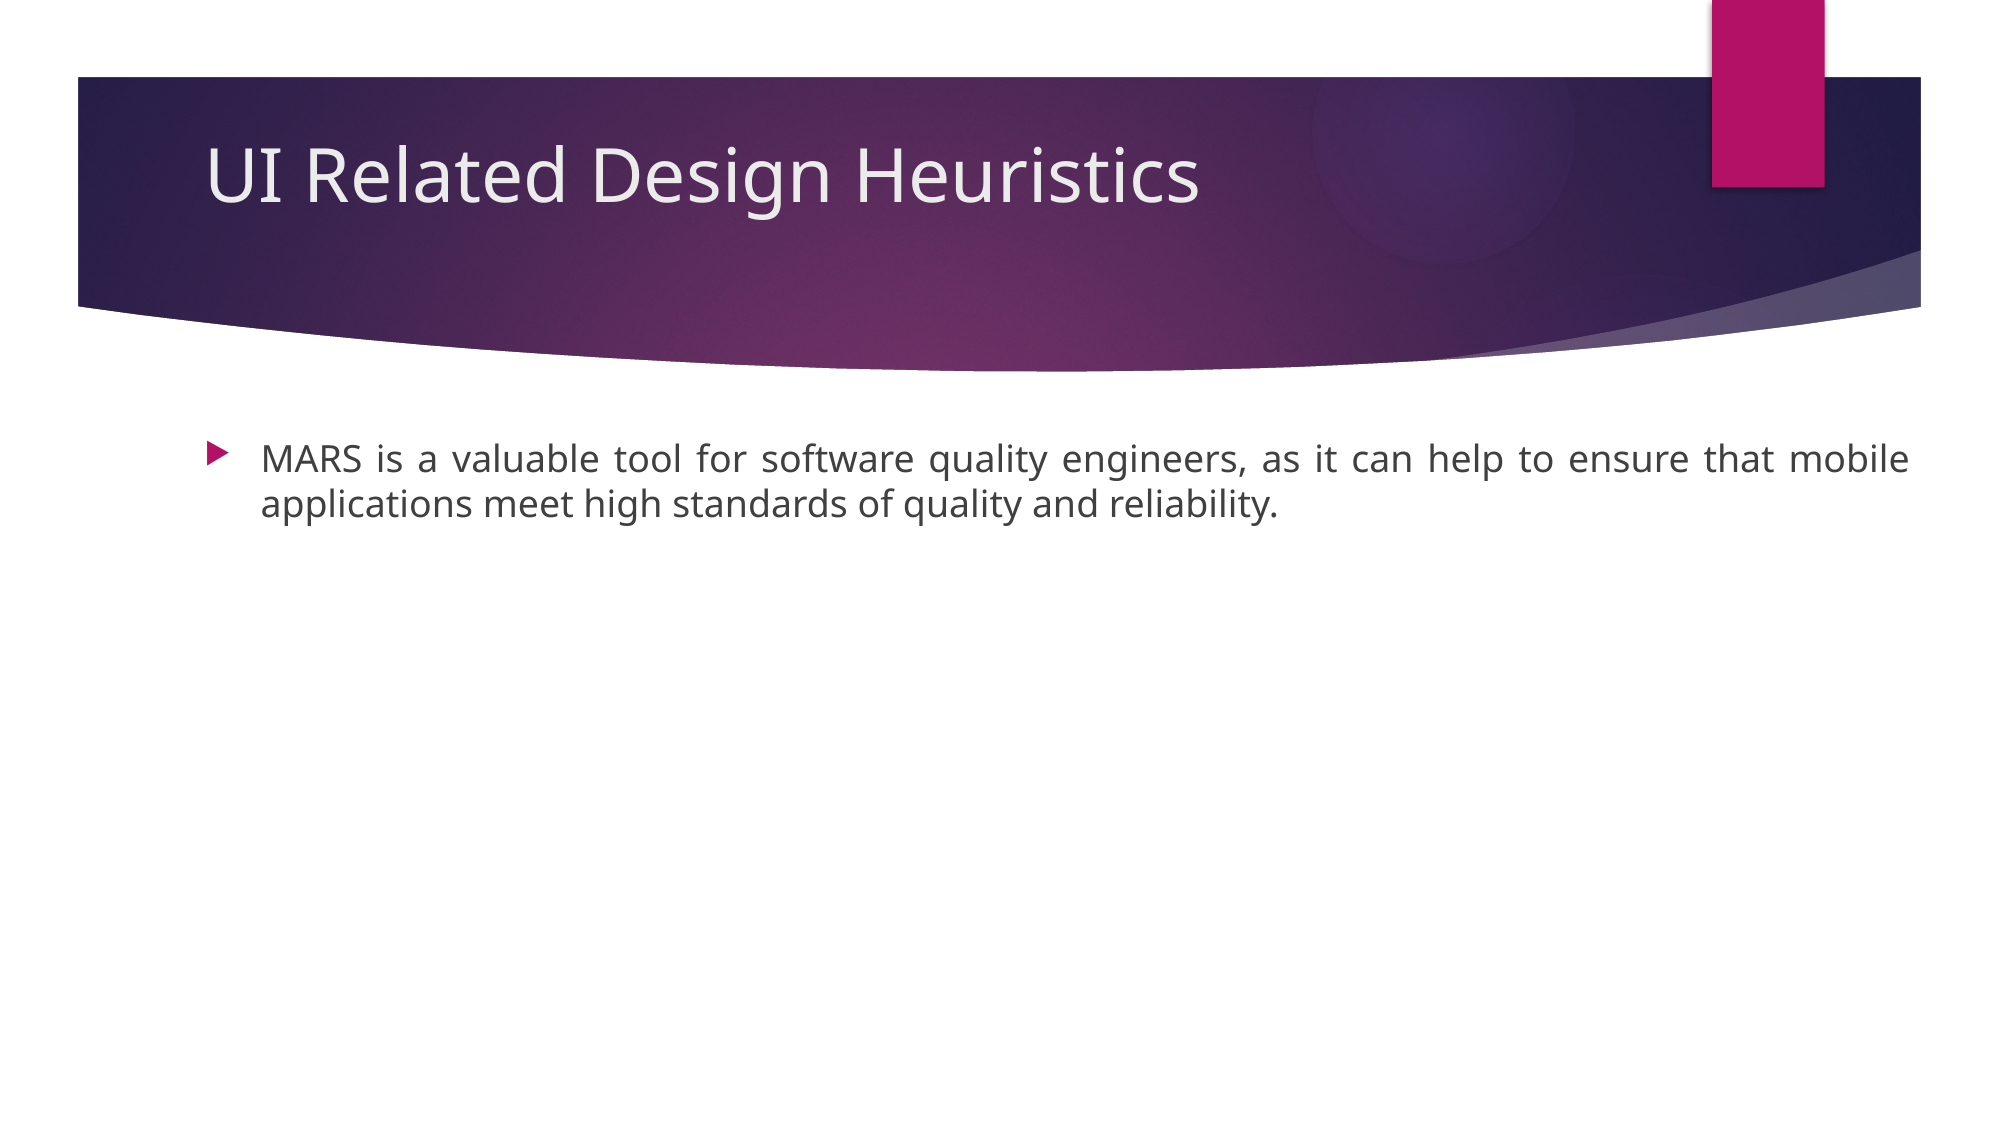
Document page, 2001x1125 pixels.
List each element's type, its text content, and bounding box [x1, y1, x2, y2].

title UI Related Design Heuristics [189, 159, 1627, 276]
list MARS is a valuable tool for software quality engineers, as it can help to ensure that mobile applications meet high standards of quality and reliability. [189, 427, 1927, 988]
